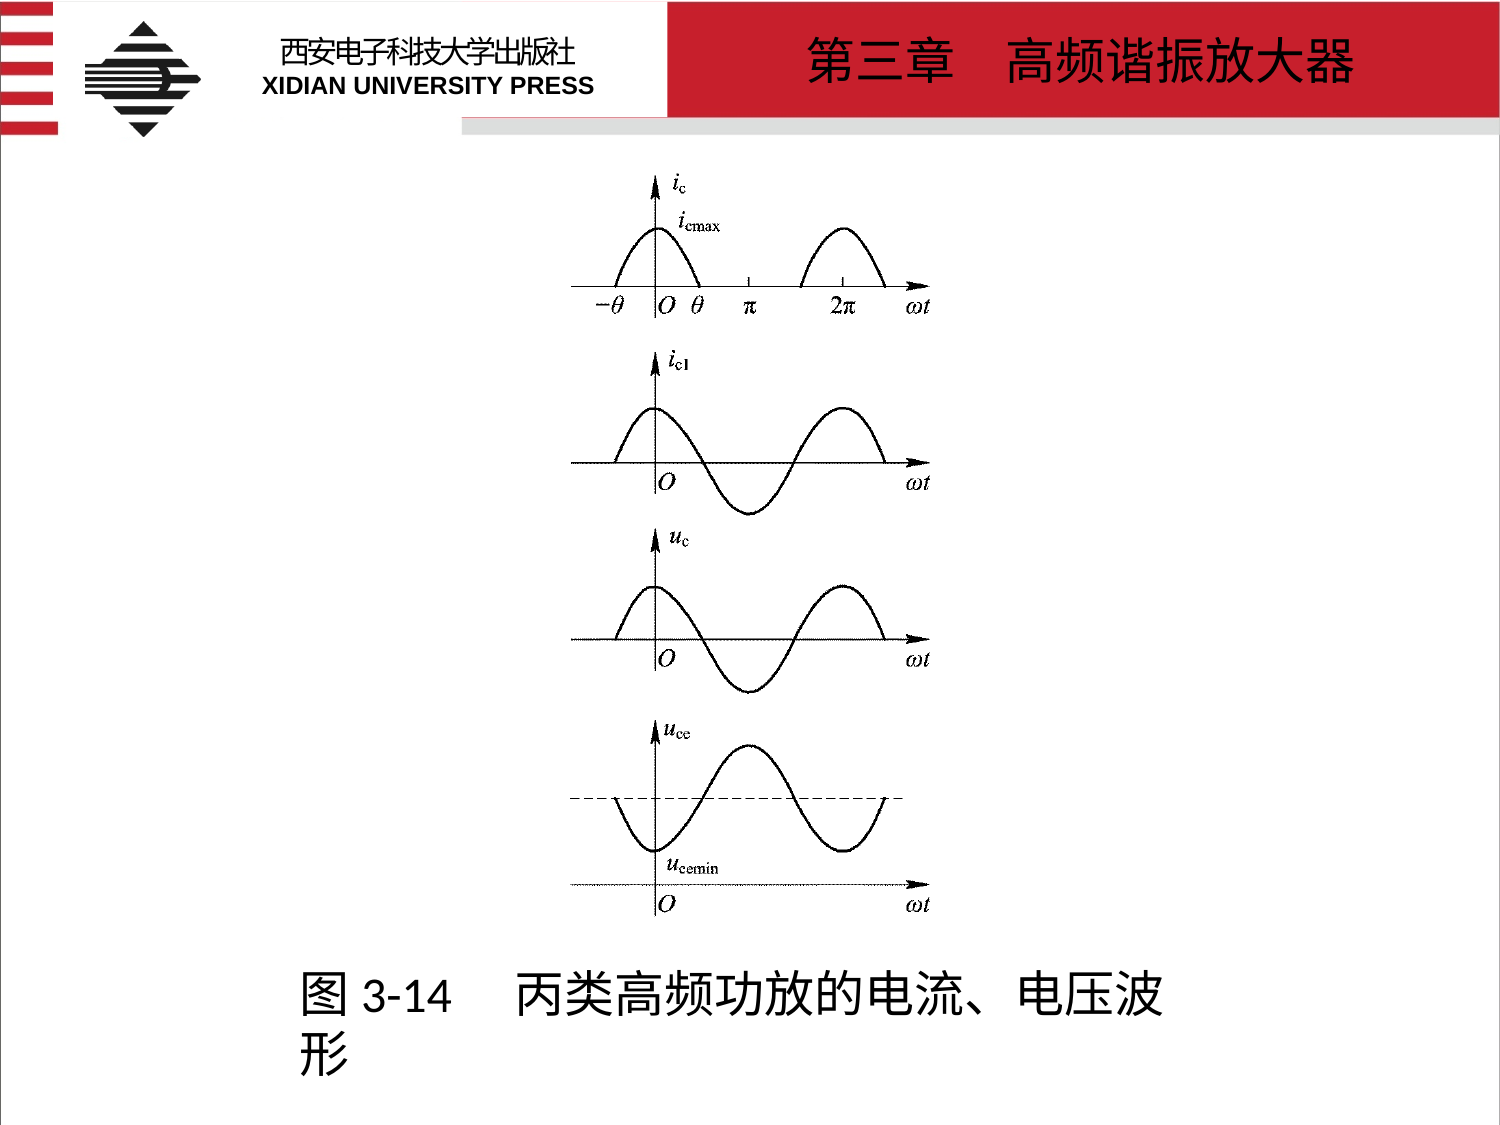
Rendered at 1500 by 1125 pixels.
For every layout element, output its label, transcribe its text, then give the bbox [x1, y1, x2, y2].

picture [0, 1, 1500, 1125]
text_box 图3-14 丙类高频功放的电流、电压波形 [284, 955, 1216, 1091]
